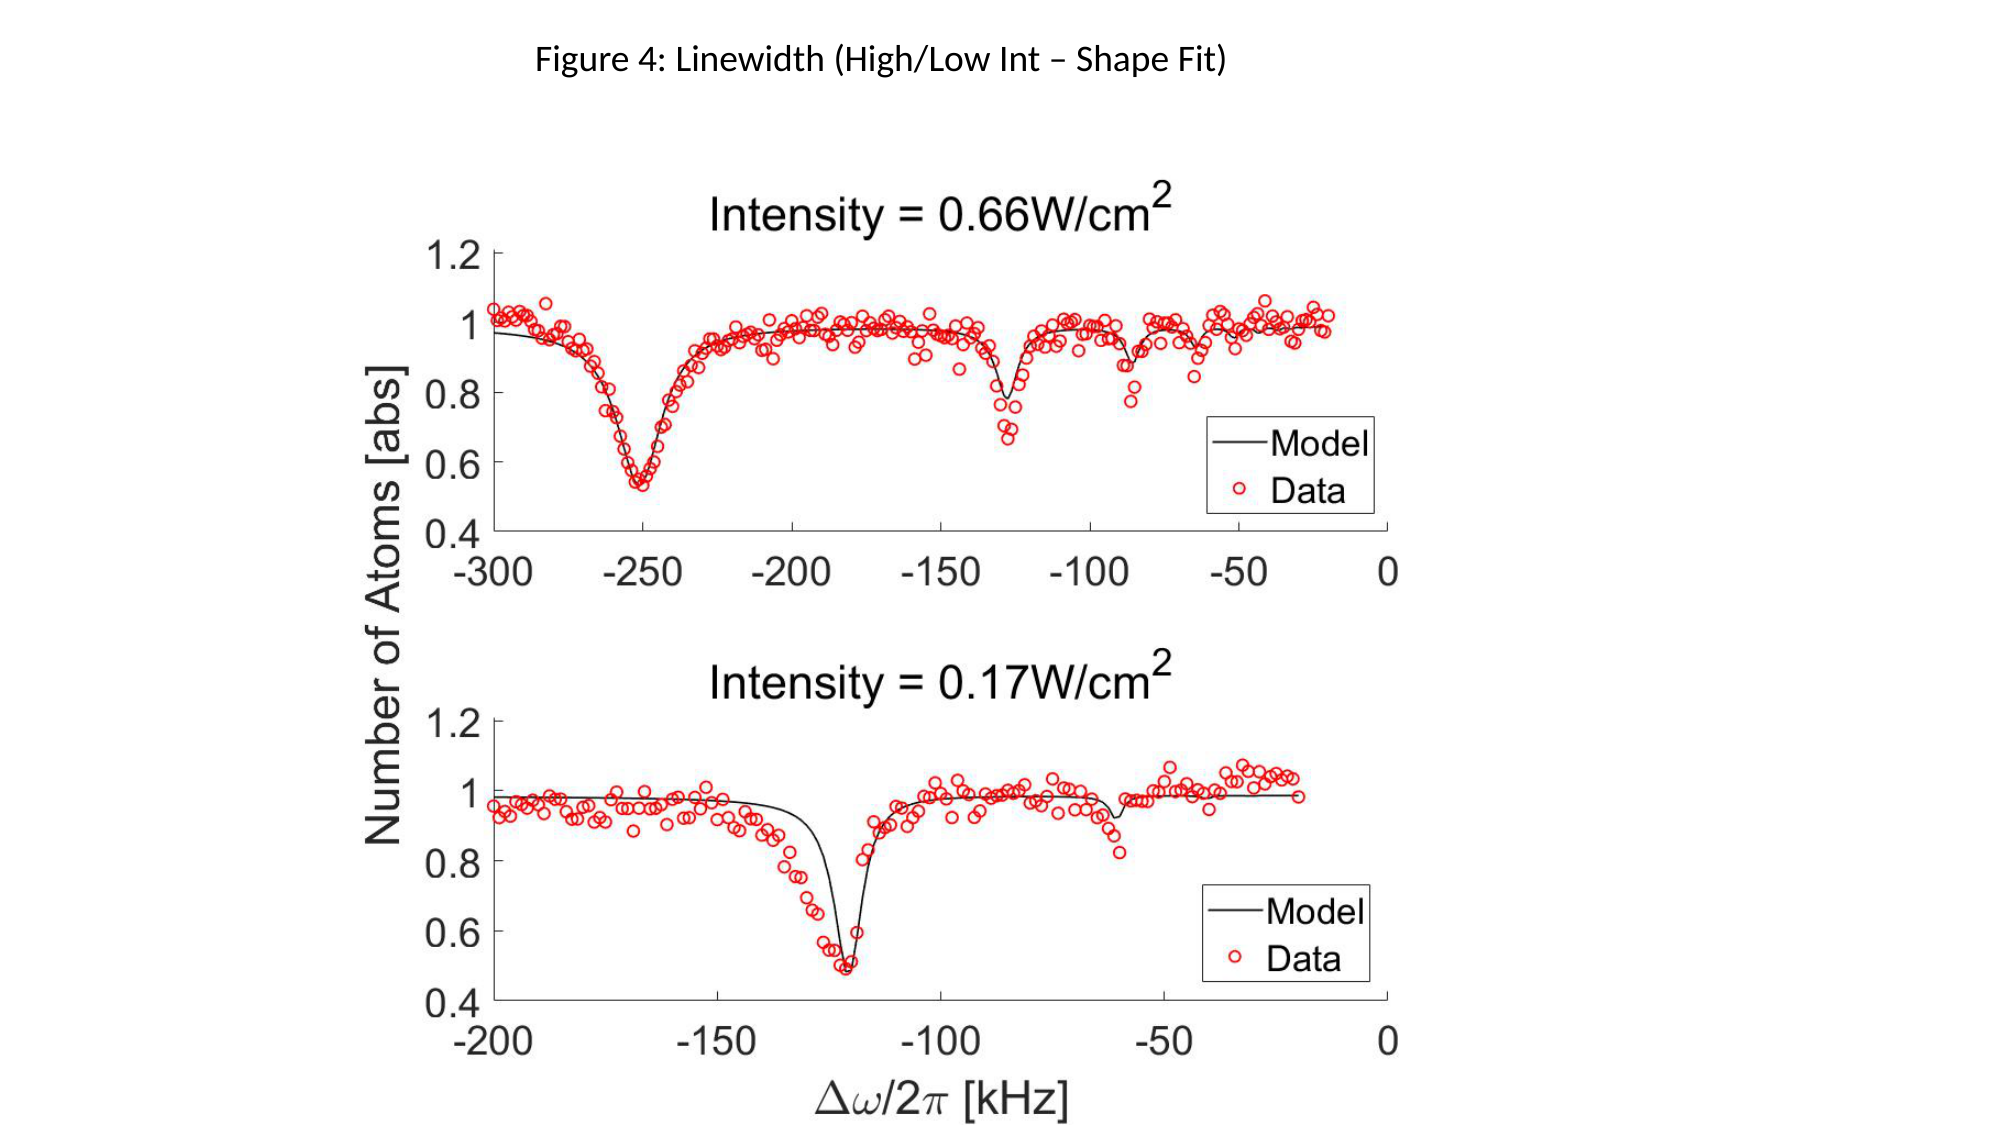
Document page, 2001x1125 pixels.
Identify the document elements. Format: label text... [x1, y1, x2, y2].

text_box Figure 4: Linewidth (High/Low Int – Shape Fit) [520, 26, 1244, 87]
picture [343, 135, 1498, 1125]
